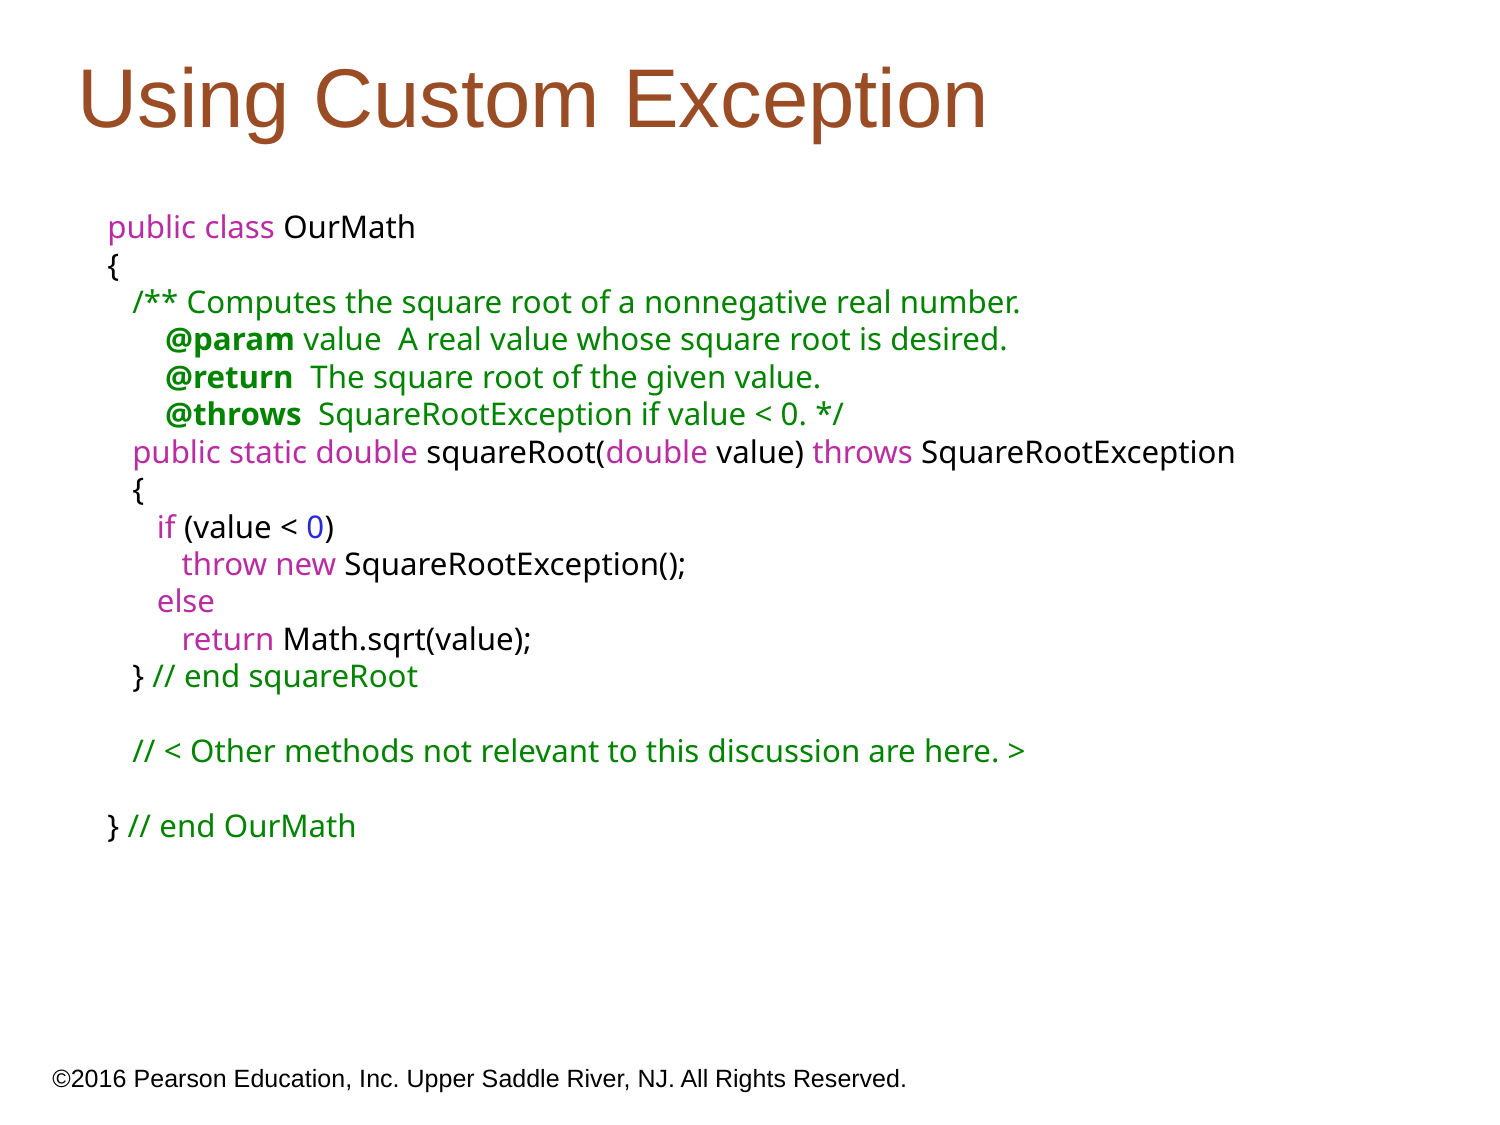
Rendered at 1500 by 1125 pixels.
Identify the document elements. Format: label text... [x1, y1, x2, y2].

text_box public class OurMath { /** Computes the square root of a nonnegative real number. @param value A real value whose square root is desired. @return The square root of the given value. @throws SquareRootException if value < 0. */ public static double squareRoot(double value) throws SquareRootException { if (value < 0) throw new SquareRootException(); else return Math.sqrt(value); } // end squareRoot // < Other methods not relevant to this discussion are here. > } // end OurMath [99, 199, 1465, 852]
title Using Custom Exception [62, 13, 1465, 152]
